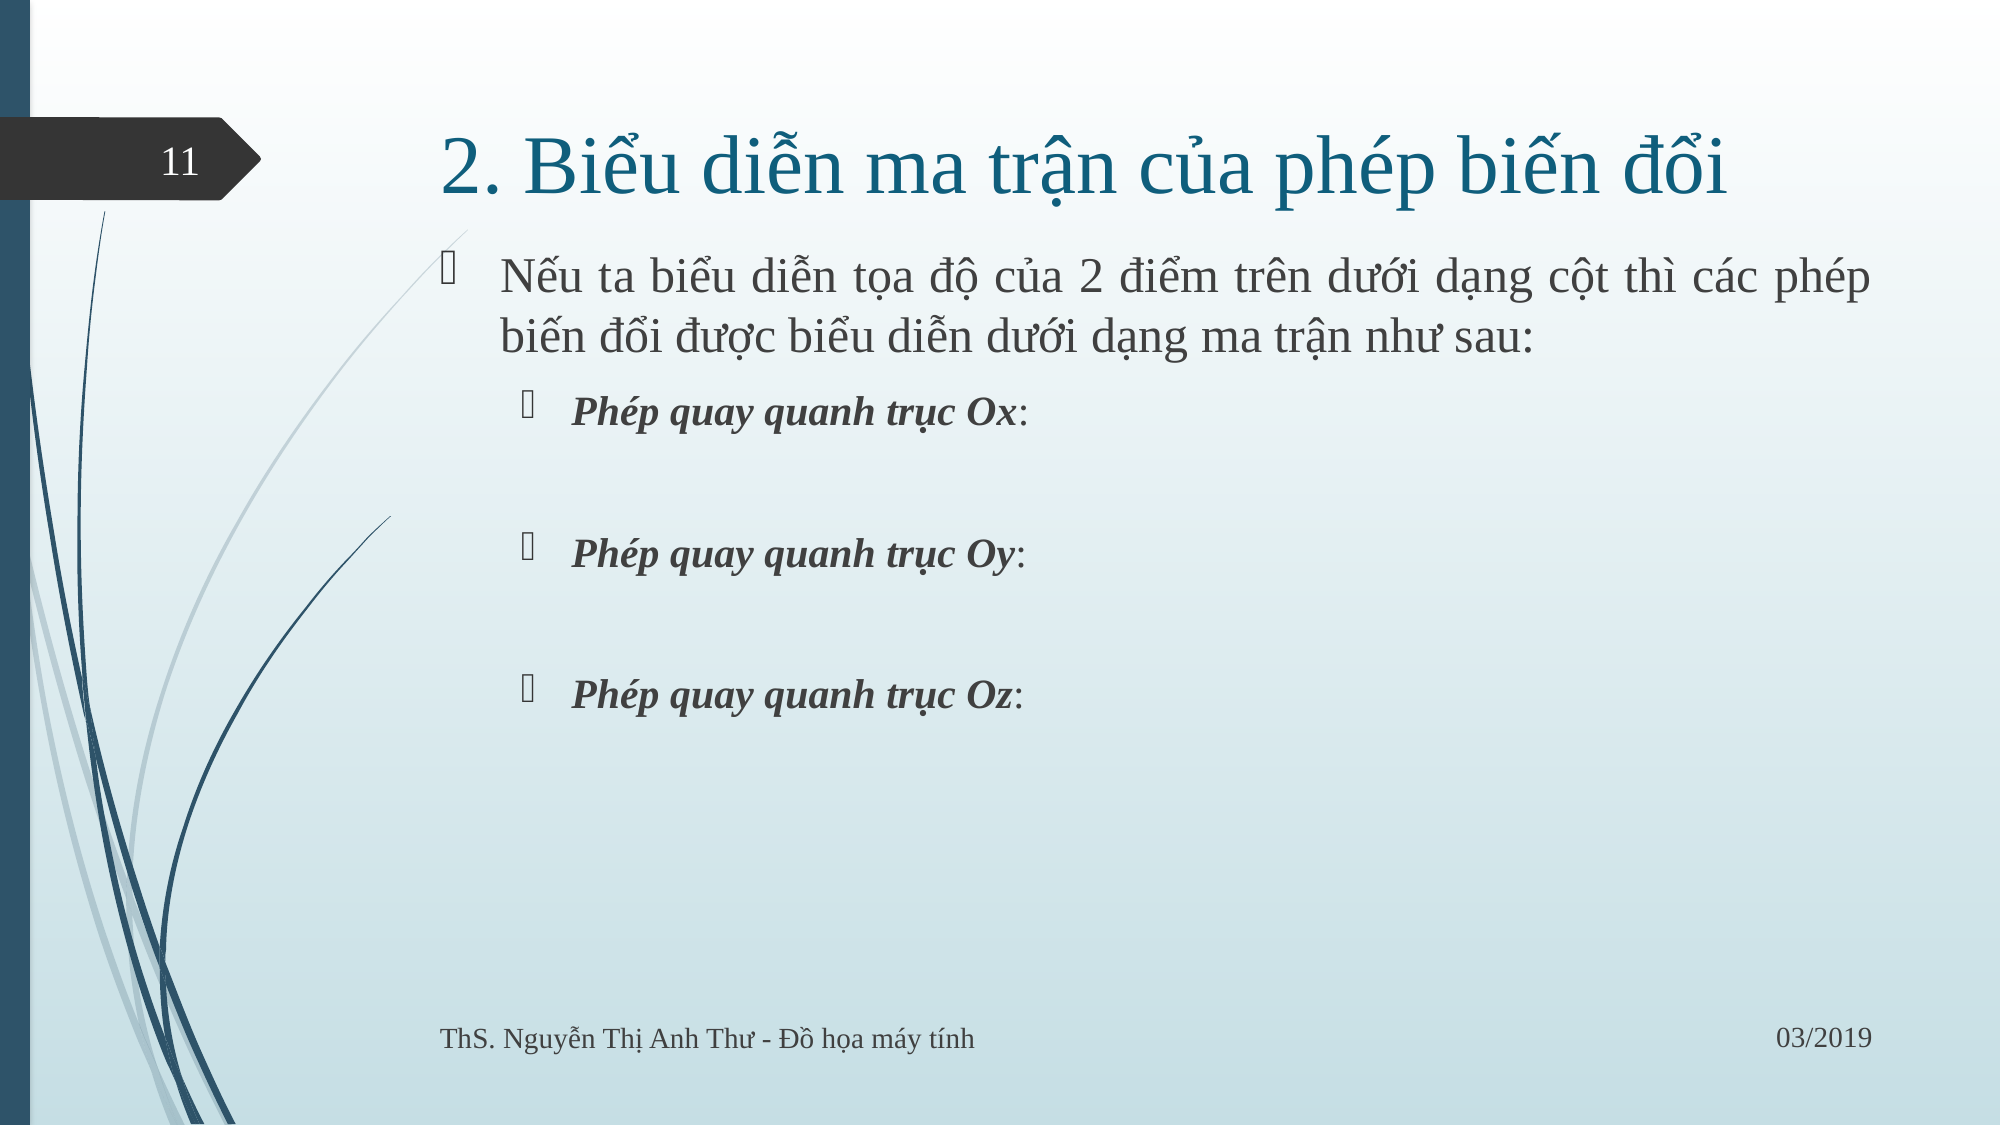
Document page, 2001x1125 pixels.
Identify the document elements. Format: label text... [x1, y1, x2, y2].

title 2. Biểu diễn ma trận của phép biến đổi [425, 102, 1888, 224]
footer ThS. Nguyễn Thị Anh Thư - Đồ họa máy tính [424, 1006, 1675, 1067]
slide_number 11 [87, 129, 216, 190]
slide_number 03/2019 [1699, 1005, 1888, 1067]
